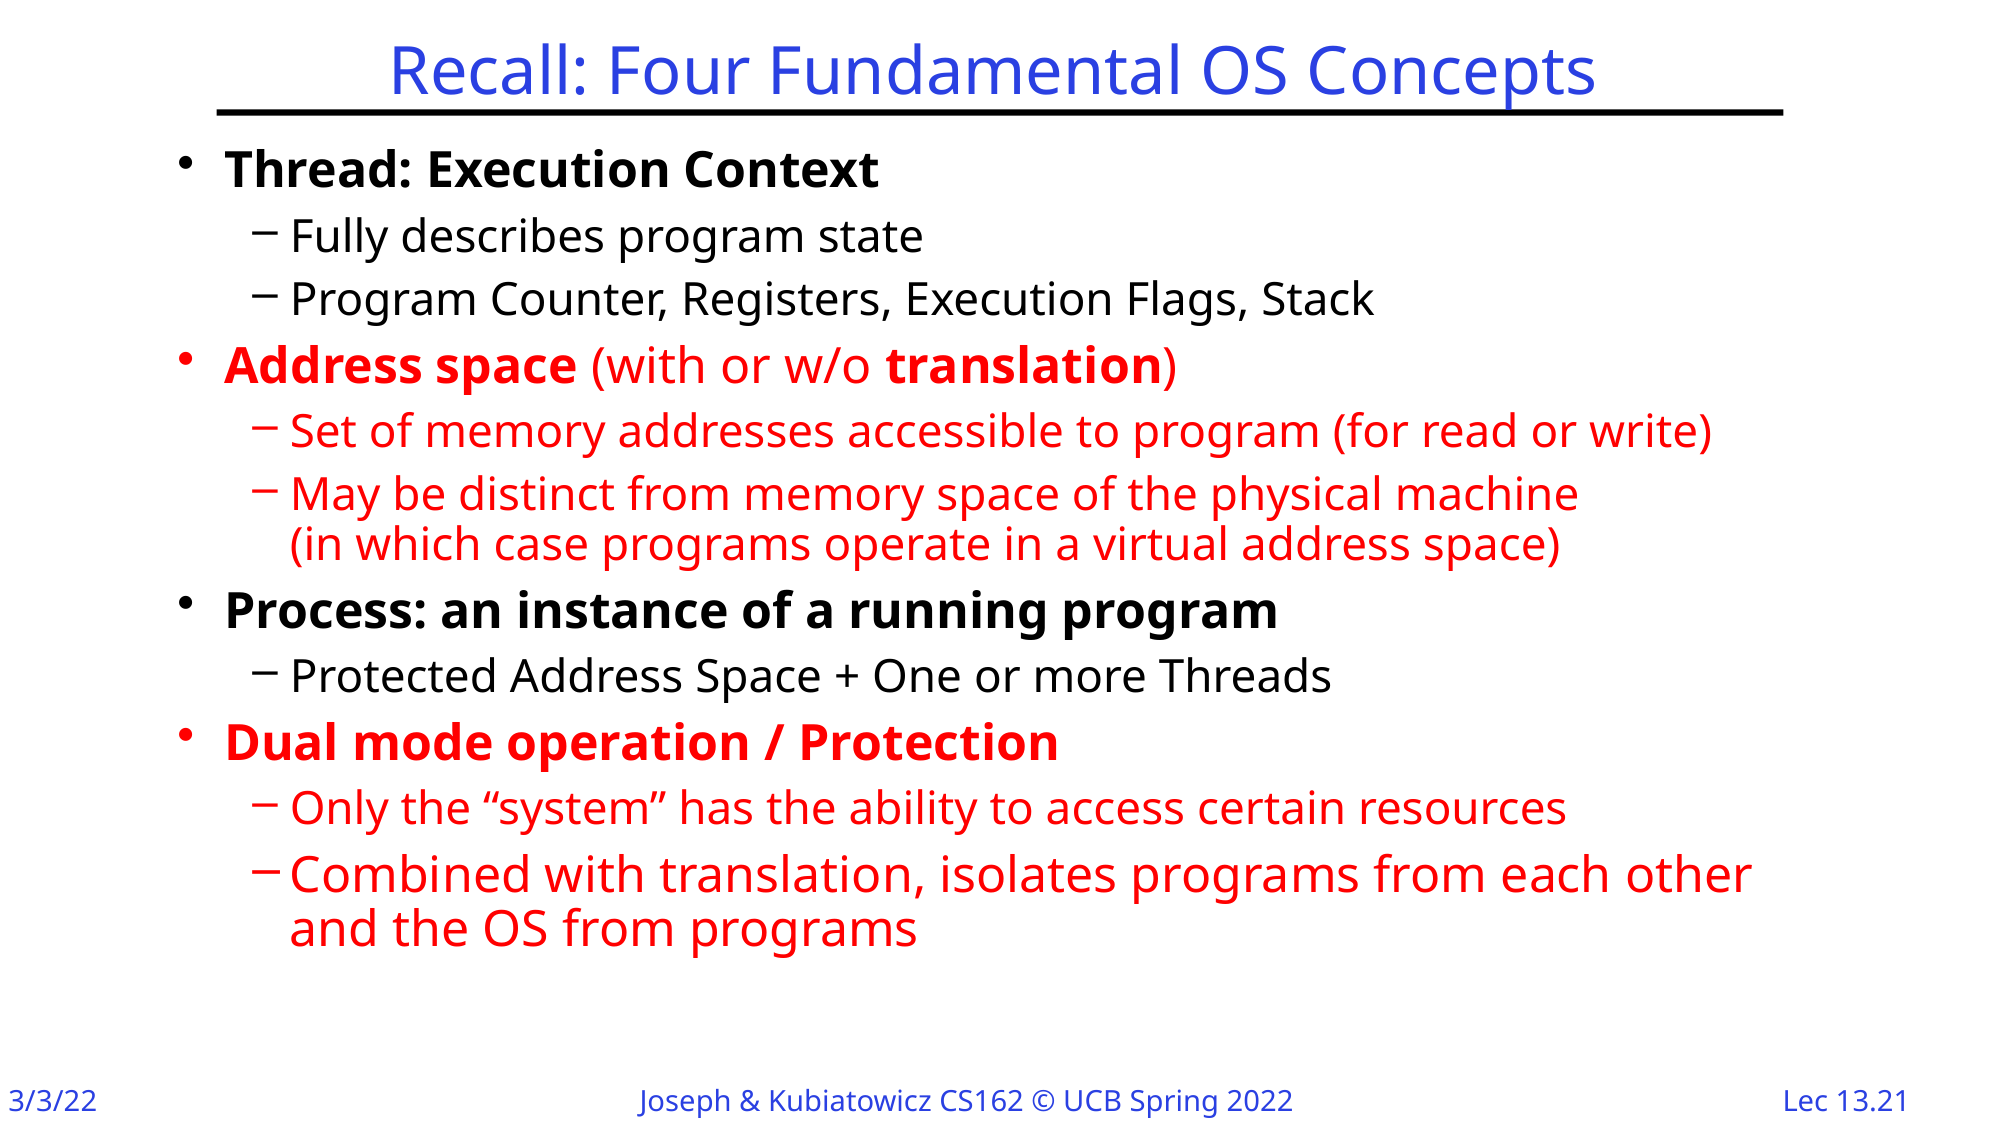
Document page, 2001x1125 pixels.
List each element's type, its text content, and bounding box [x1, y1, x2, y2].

list Thread: Execution Context Fully describes program state Program Counter, Registers, Execution Flags, Stack Address space (with or w/o translation) Set of memory addresses accessible to program (for read or write) May be distinct from memory space of the physical machine (in which case programs operate in a virtual address space) Process: an instance of a running program Protected Address Space + One or more Threads Dual mode operation / Protection Only the “system” has the ability to access certain resources Combined with translation, isolates programs from each other and the OS from programs [162, 137, 1838, 1063]
title Recall: Four Fundamental OS Concepts [275, 12, 1713, 134]
